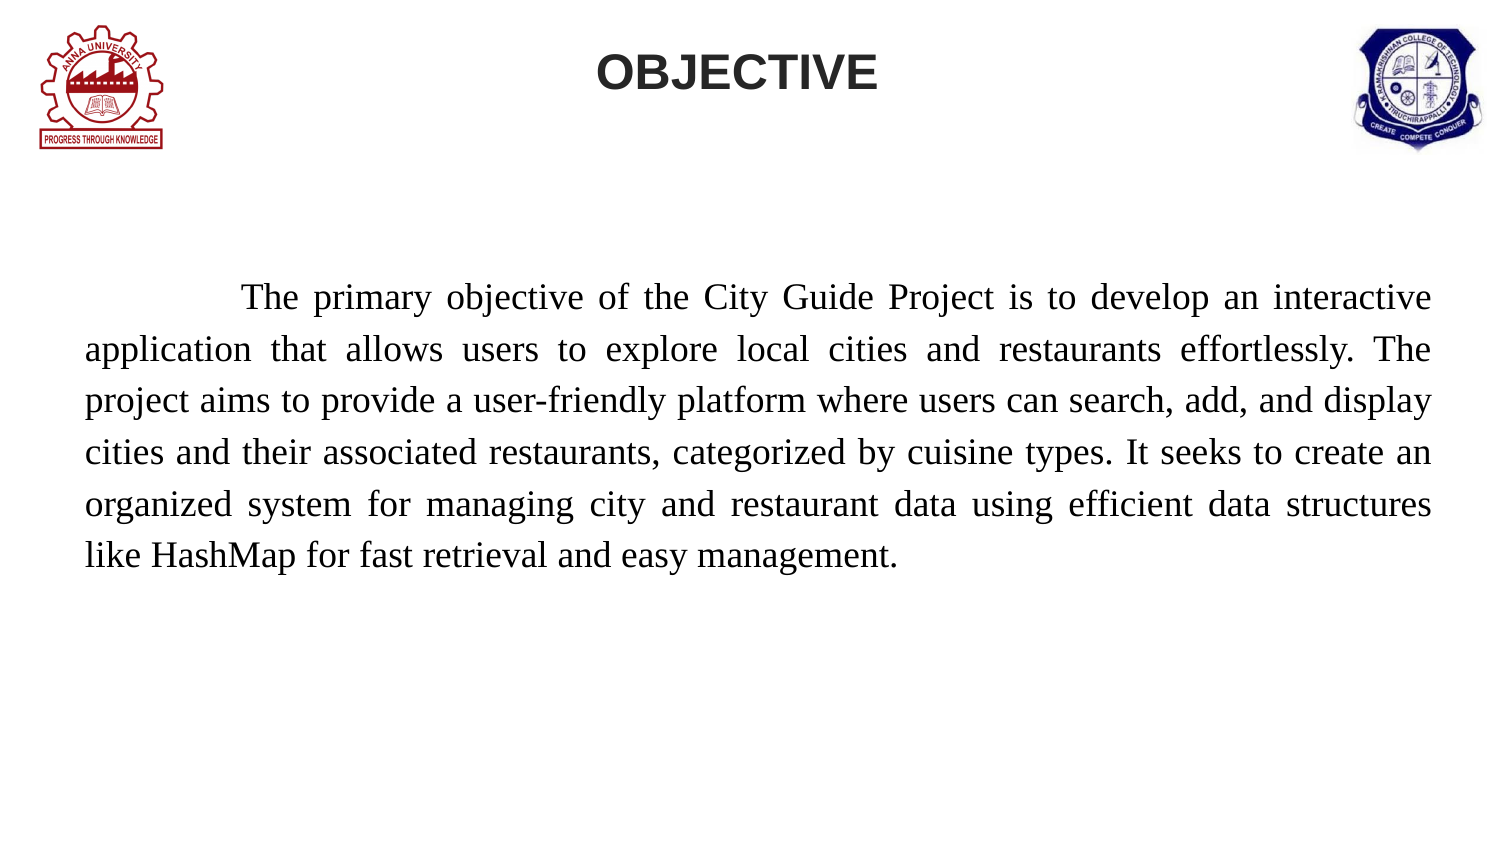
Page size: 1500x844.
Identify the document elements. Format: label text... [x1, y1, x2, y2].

list The primary objective of the City Guide Project is to develop an interactive application that allows users to explore local cities and restaurants effortlessly. The project aims to provide a user-friendly platform where users can search, add, and display cities and their associated restaurants, categorized by cuisine types. It seeks to create an organized system for managing city and restaurant data using efficient data structures like HashMap for fast retrieval and easy management. [51, 250, 1449, 634]
picture [1351, 23, 1487, 155]
title OBJECTIVE [166, 24, 1349, 131]
picture [38, 23, 164, 150]
